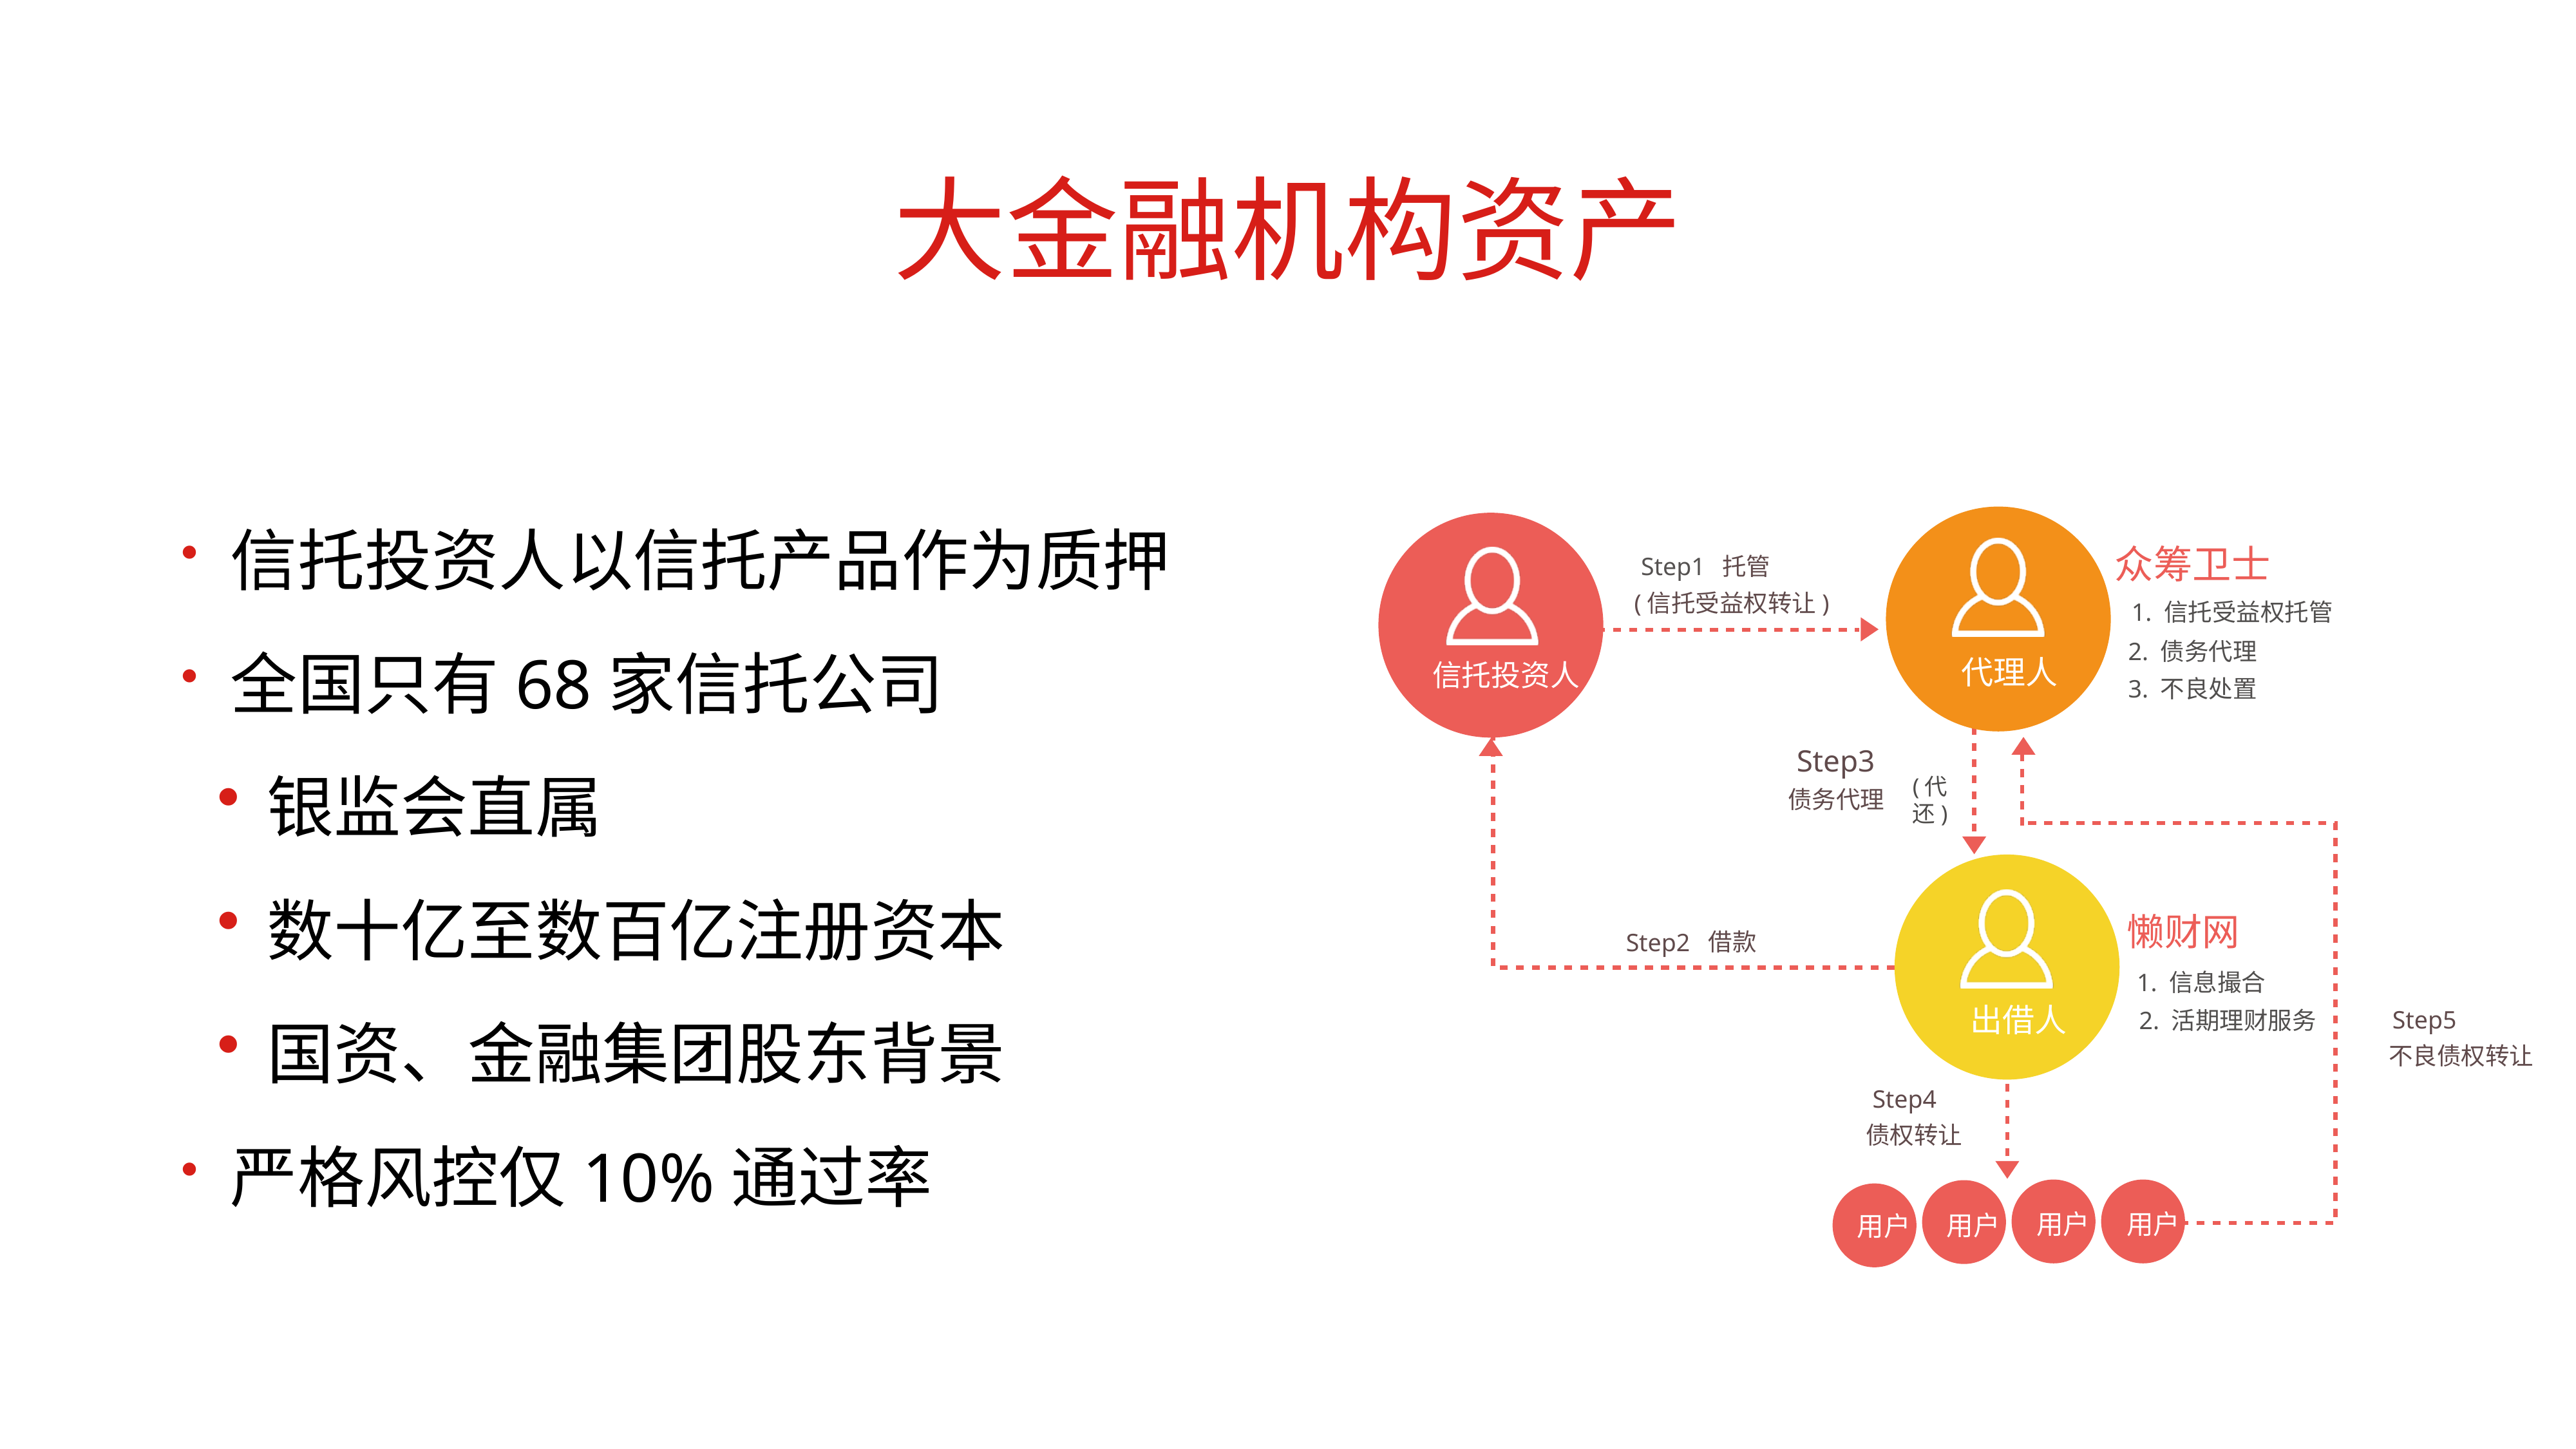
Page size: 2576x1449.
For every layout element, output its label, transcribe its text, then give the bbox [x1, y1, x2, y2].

title 大金融机构资产 [463, 65, 2113, 388]
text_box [1378, 506, 2542, 1268]
list 信托投资人以信托产品作为质押 全国只有68家信托公司 银监会直属 数十亿至数百亿注册资本 国资、金融集团股东背景 严格风控仅10%通过率 [181, 399, 1260, 1334]
